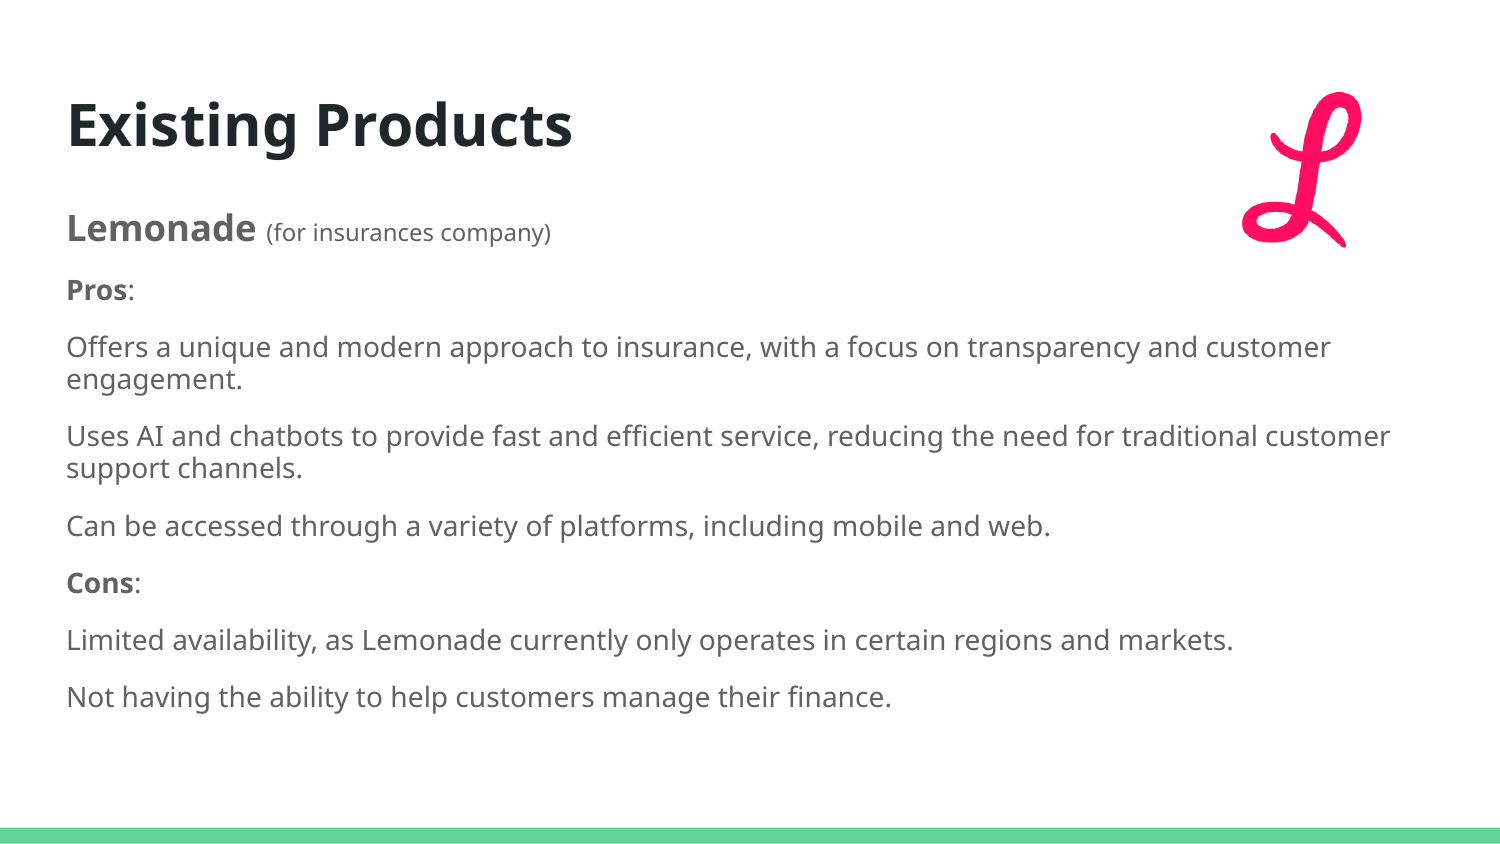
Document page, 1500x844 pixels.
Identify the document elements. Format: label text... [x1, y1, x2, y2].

title Existing Products [51, 72, 1157, 167]
list Lemonade (for insurances company) Pros: Offers a unique and modern approach to insurance, with a focus on transparency and customer engagement. Uses AI and chatbots to provide fast and efficient service, reducing the need for traditional customer support channels. Can be accessed through a variety of platforms, including mobile and web. Cons: Limited availability, as Lemonade currently only operates in certain regions and markets. Not having the ability to help customers manage their finance. [51, 193, 1449, 754]
picture [1162, 28, 1450, 315]
